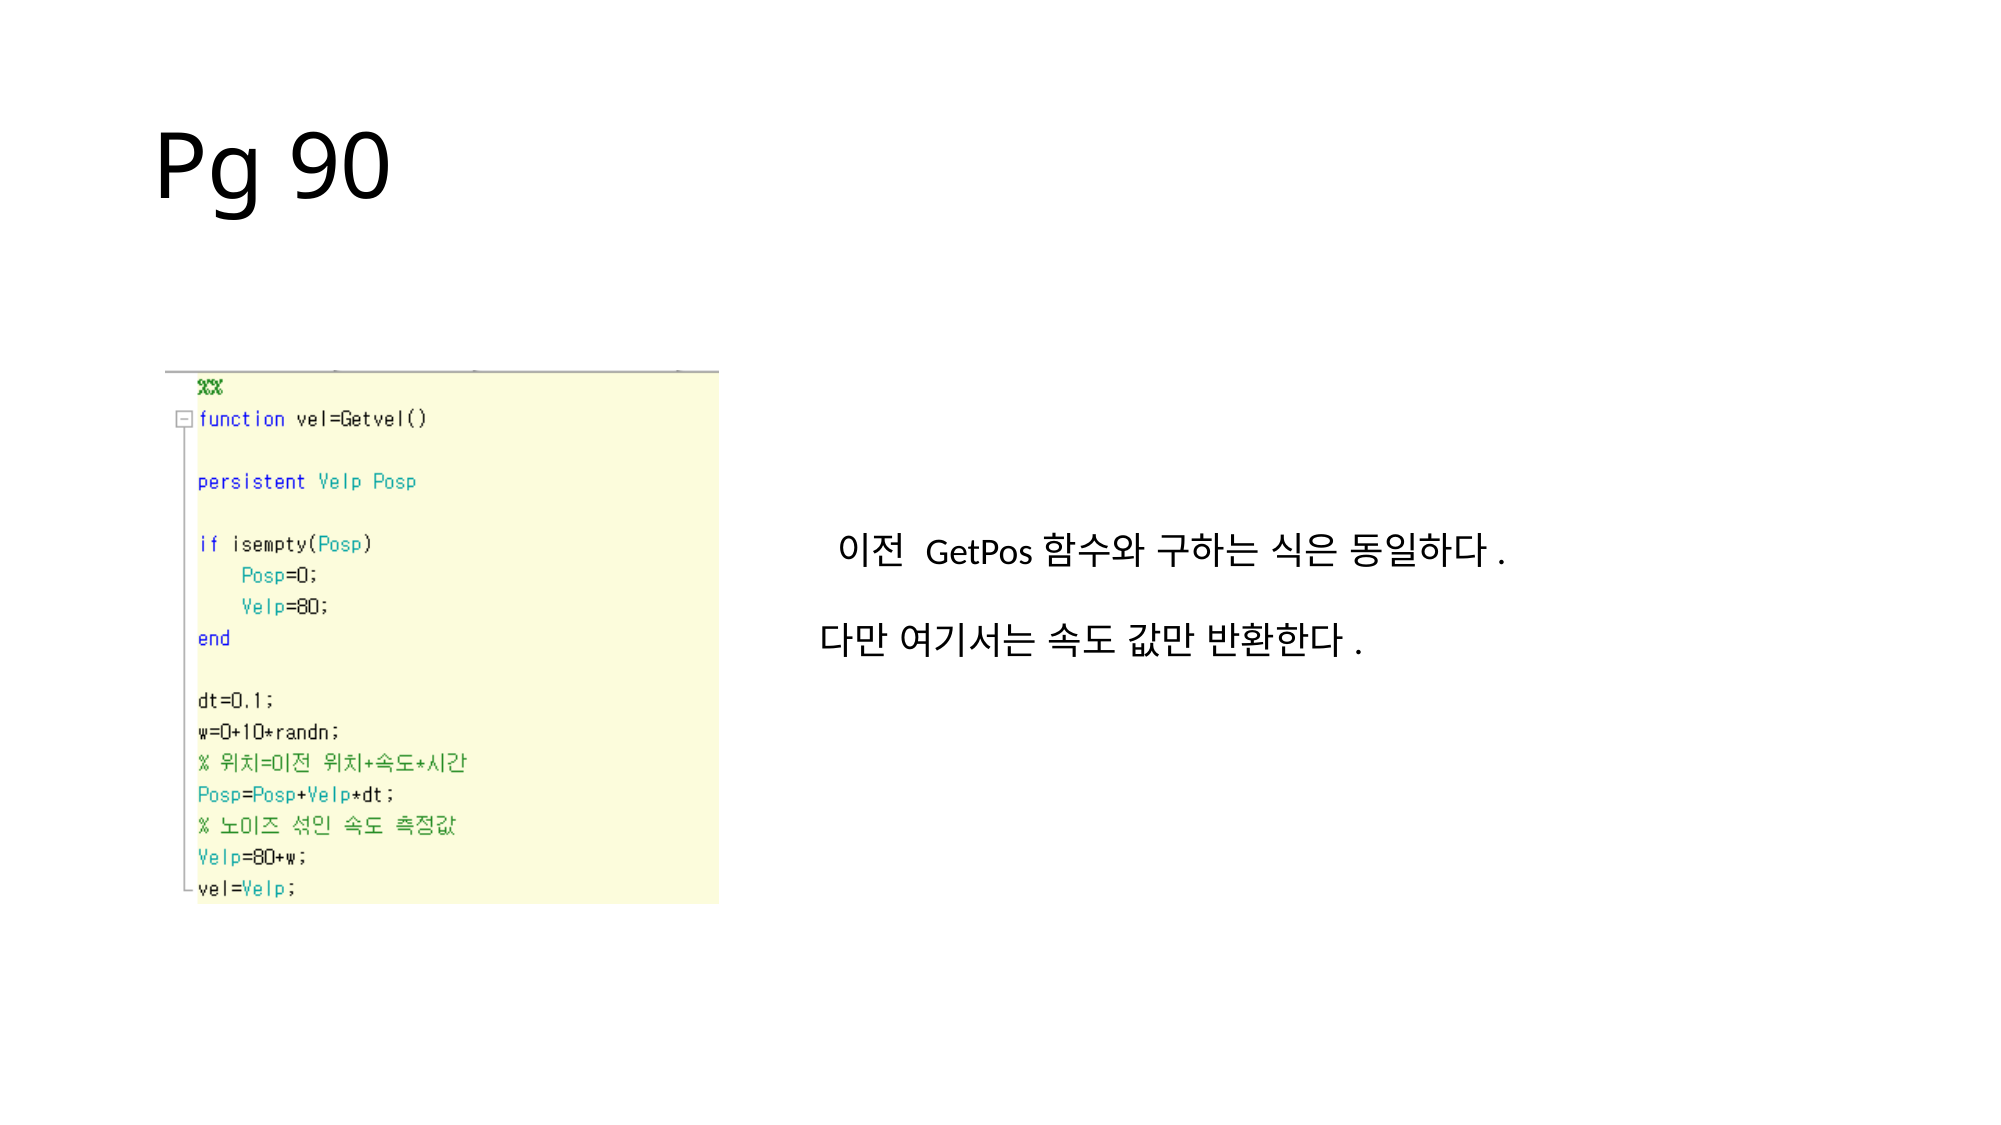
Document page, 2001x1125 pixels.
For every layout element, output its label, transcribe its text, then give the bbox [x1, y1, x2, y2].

text_box 이전 GetPos함수와 구하는 식은 동일하다. 다만 여기서는 속도 값만 반환한다. [804, 520, 1759, 670]
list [165, 370, 719, 904]
title Pg 90 [137, 59, 1863, 278]
